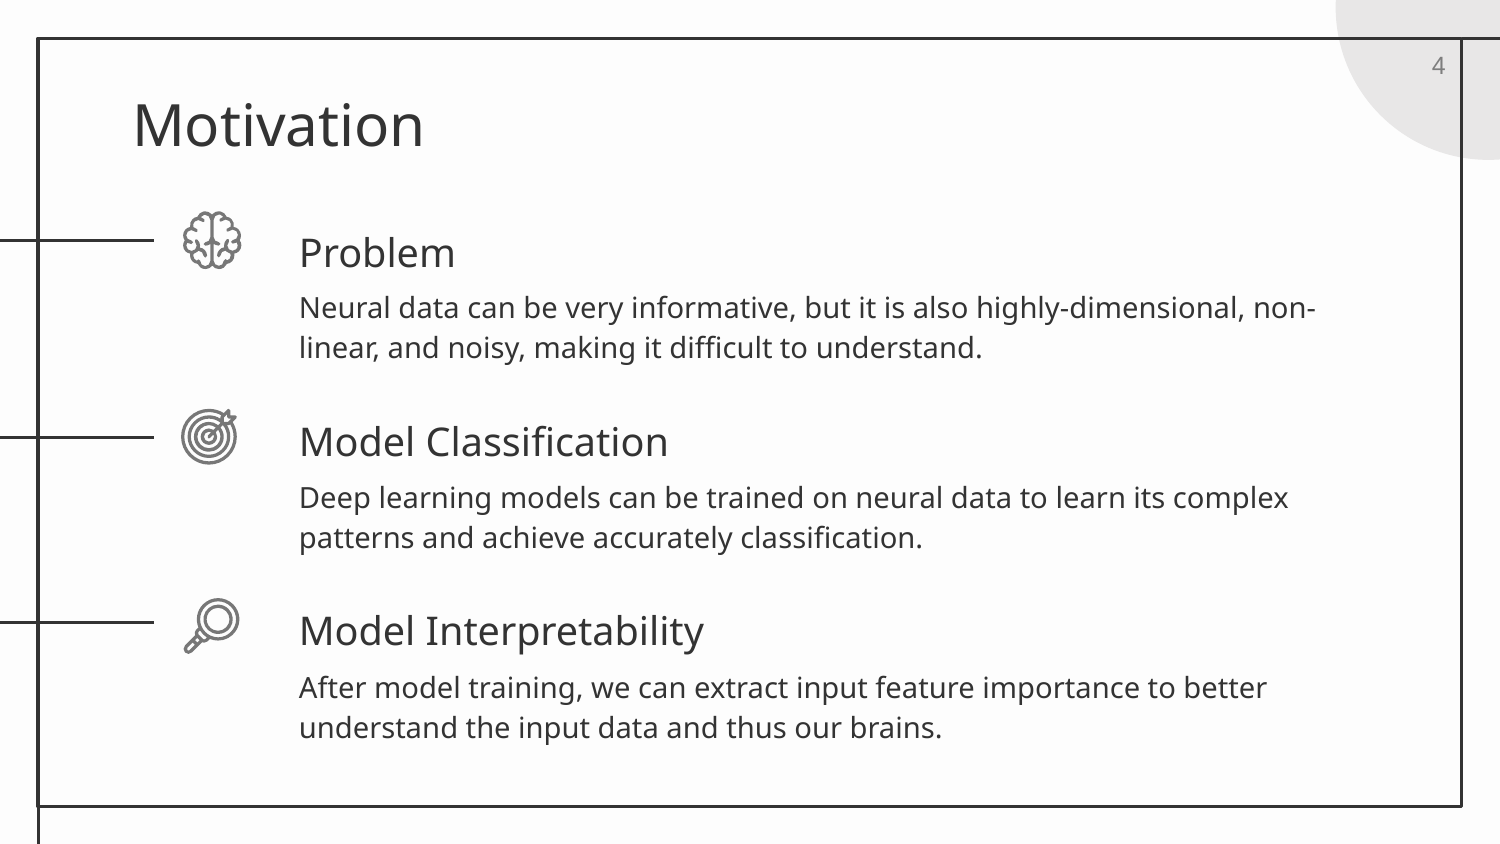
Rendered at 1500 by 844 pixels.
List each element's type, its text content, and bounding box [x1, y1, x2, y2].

subtitle Deep learning models can be trained on neural data to learn its complex patterns and achieve accurately classification. [283, 480, 1369, 546]
subtitle Problem [283, 203, 1369, 291]
text_box [181, 408, 237, 465]
subtitle Model Interpretability [283, 581, 1369, 669]
subtitle Neural data can be very informative, but it is also highly-dimensional, non-linear, and noisy, making it difficult to understand. [283, 291, 1369, 357]
subtitle Model Classification [283, 392, 1369, 480]
subtitle After model training, we can extract input feature importance to better understand the input data and thus our brains. [283, 669, 1369, 736]
text_box [183, 211, 242, 270]
slide_number 4 [1123, 41, 1461, 87]
title Motivation [116, 72, 1382, 167]
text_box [182, 597, 242, 655]
